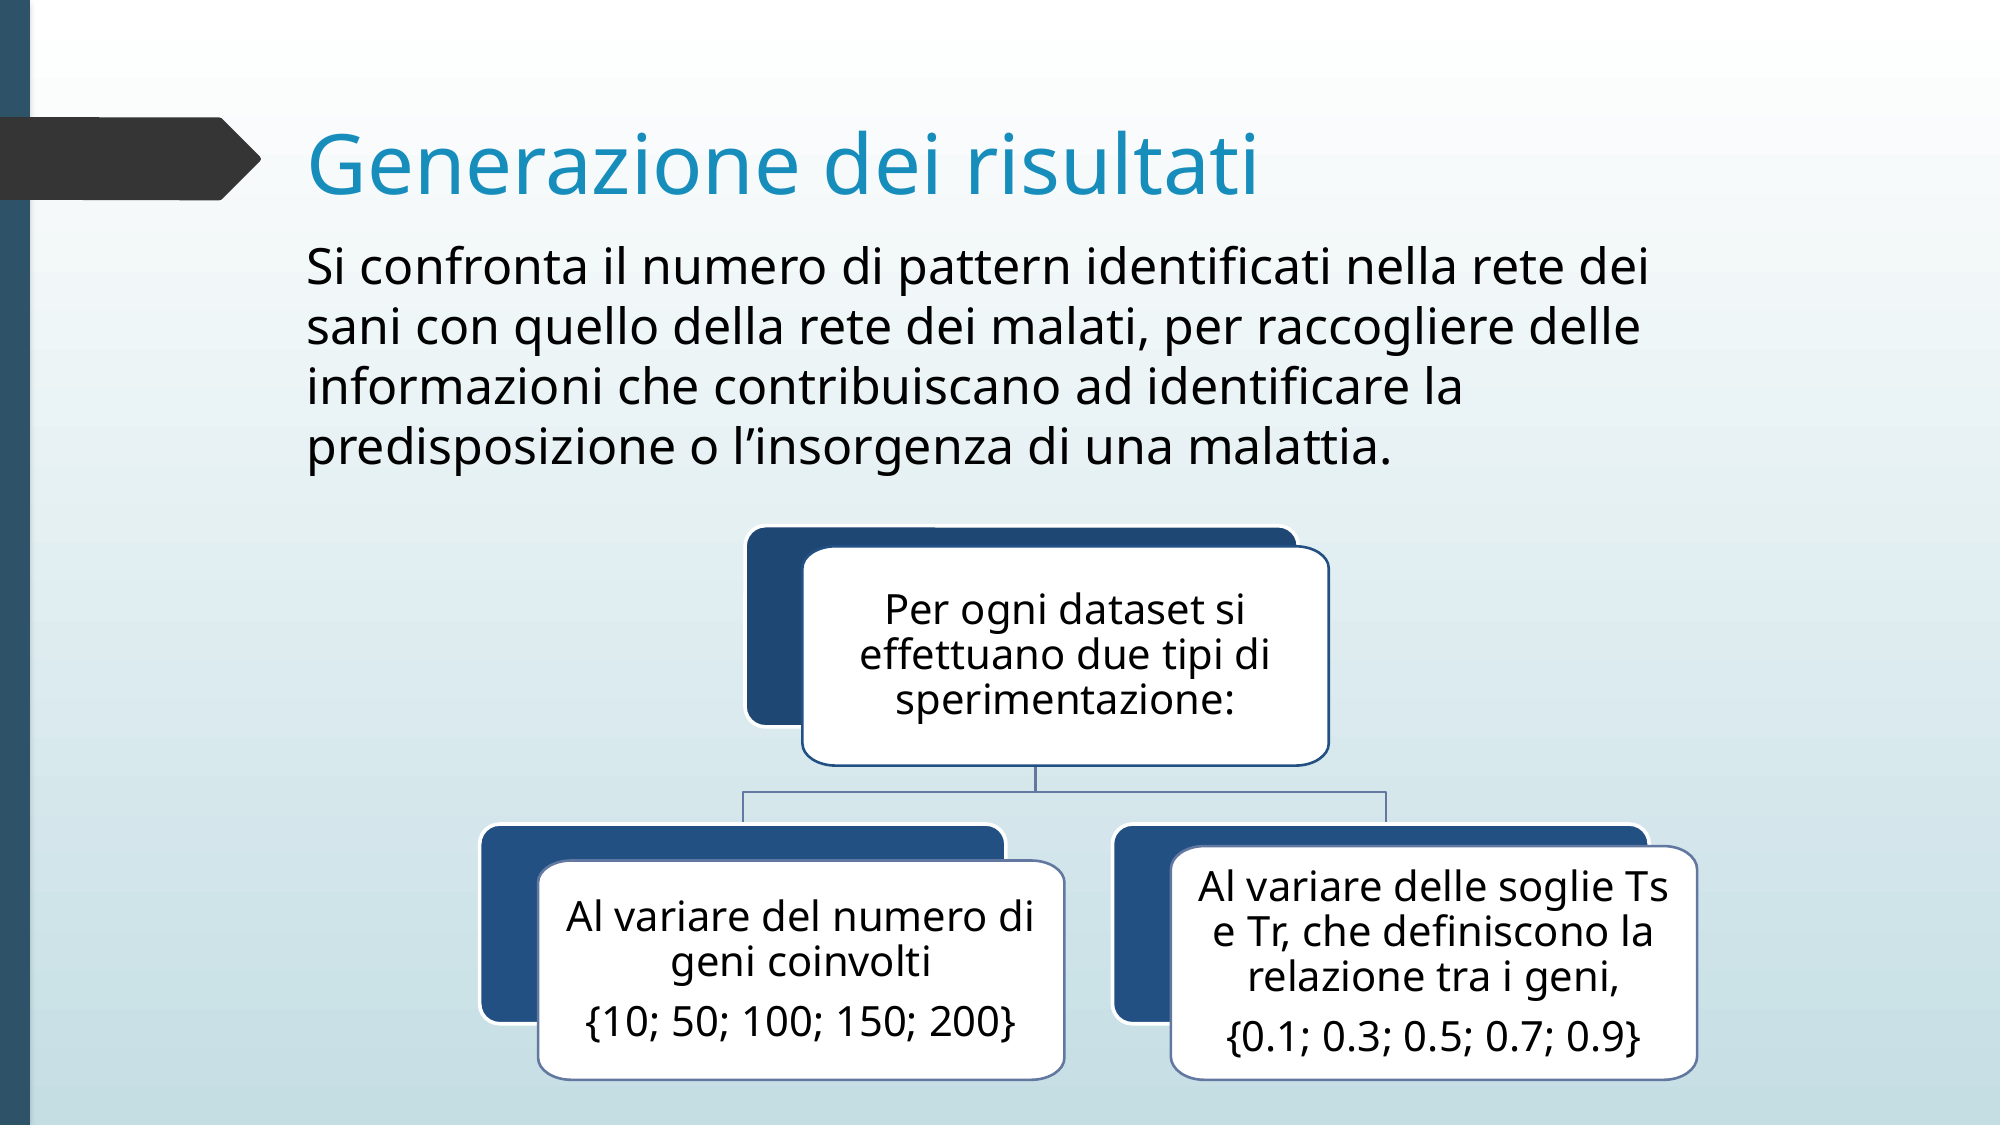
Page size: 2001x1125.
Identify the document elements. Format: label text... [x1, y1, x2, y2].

text_box [0, 117, 262, 201]
text_box Si confronta il numero di pattern identificati nella rete dei sani con quello della rete dei malati, per raccogliere delle informazioni che contribuiscano ad identificare la predisposizione o l’insorgenza di una malattia. [291, 227, 1726, 482]
text_box [0, 200, 31, 1125]
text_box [479, 525, 1698, 1081]
text_box [31, 0, 2000, 1125]
text_box [0, 0, 31, 117]
title Generazione dei risultati [291, 103, 1886, 244]
